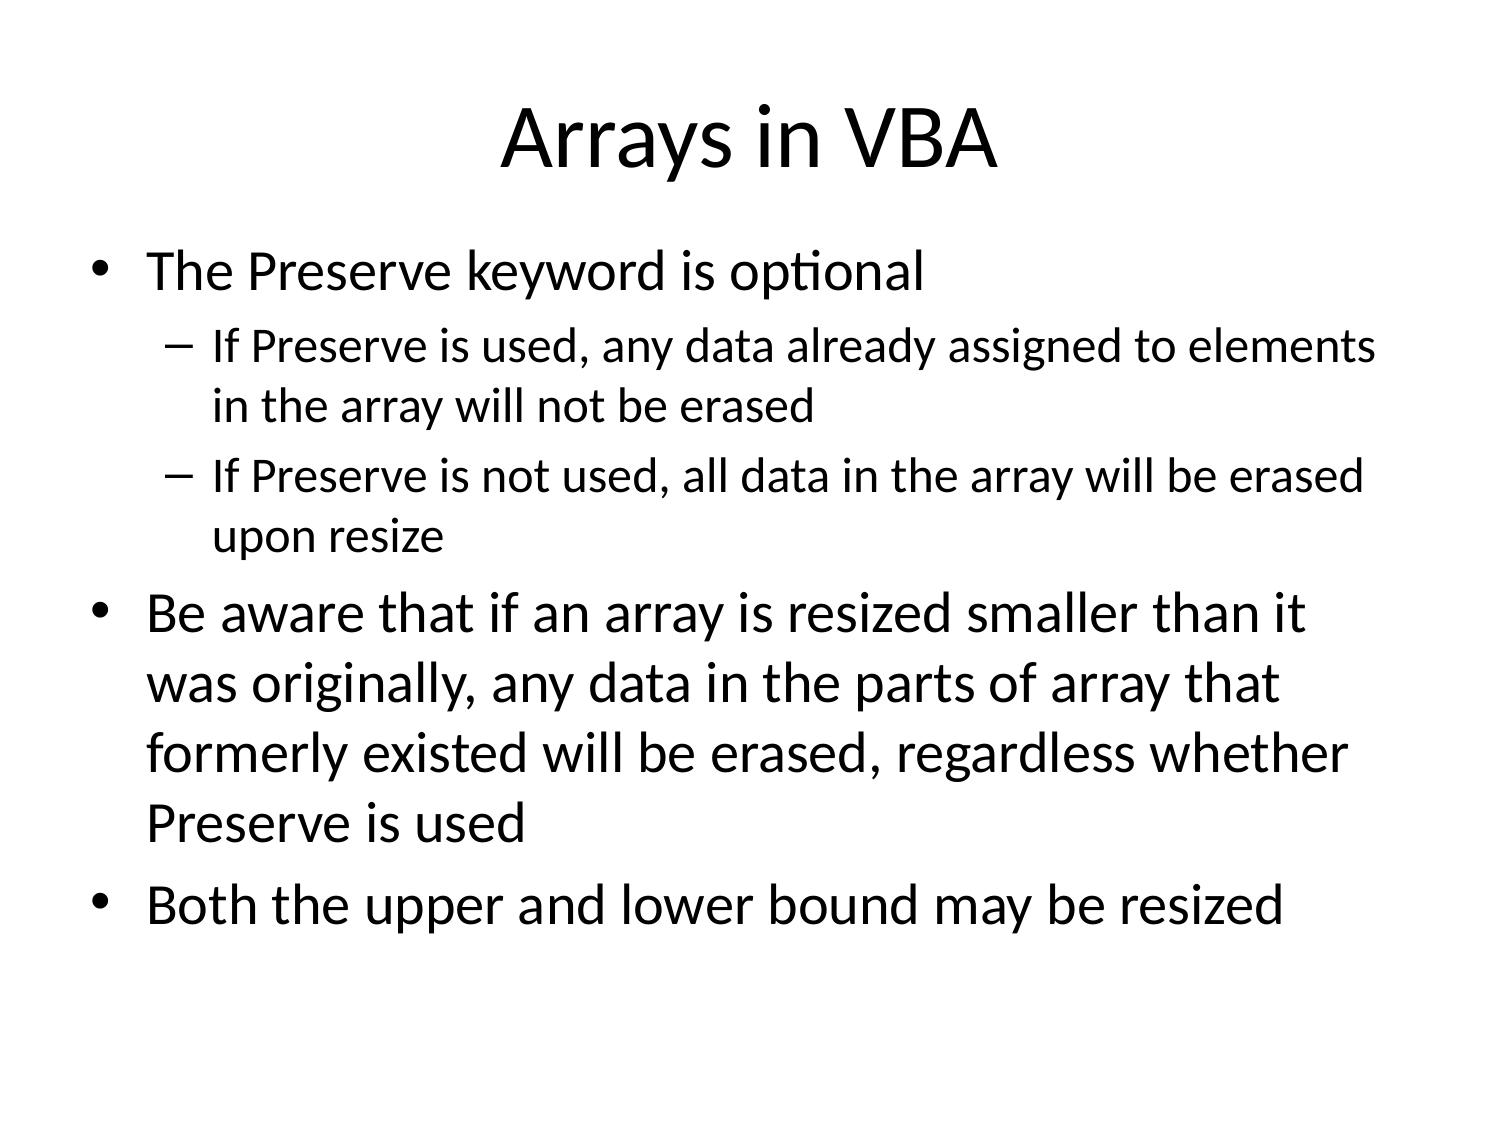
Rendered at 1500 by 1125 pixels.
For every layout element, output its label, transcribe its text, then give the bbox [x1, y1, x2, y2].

title Arrays in VBA [74, 37, 1426, 224]
list The Preserve keyword is optional If Preserve is used, any data already assigned to elements in the array will not be erased If Preserve is not used, all data in the array will be erased upon resize Be aware that if an array is resized smaller than it was originally, any data in the parts of array that formerly existed will be erased, regardless whether Preserve is used Both the upper and lower bound may be resized [74, 224, 1426, 968]
